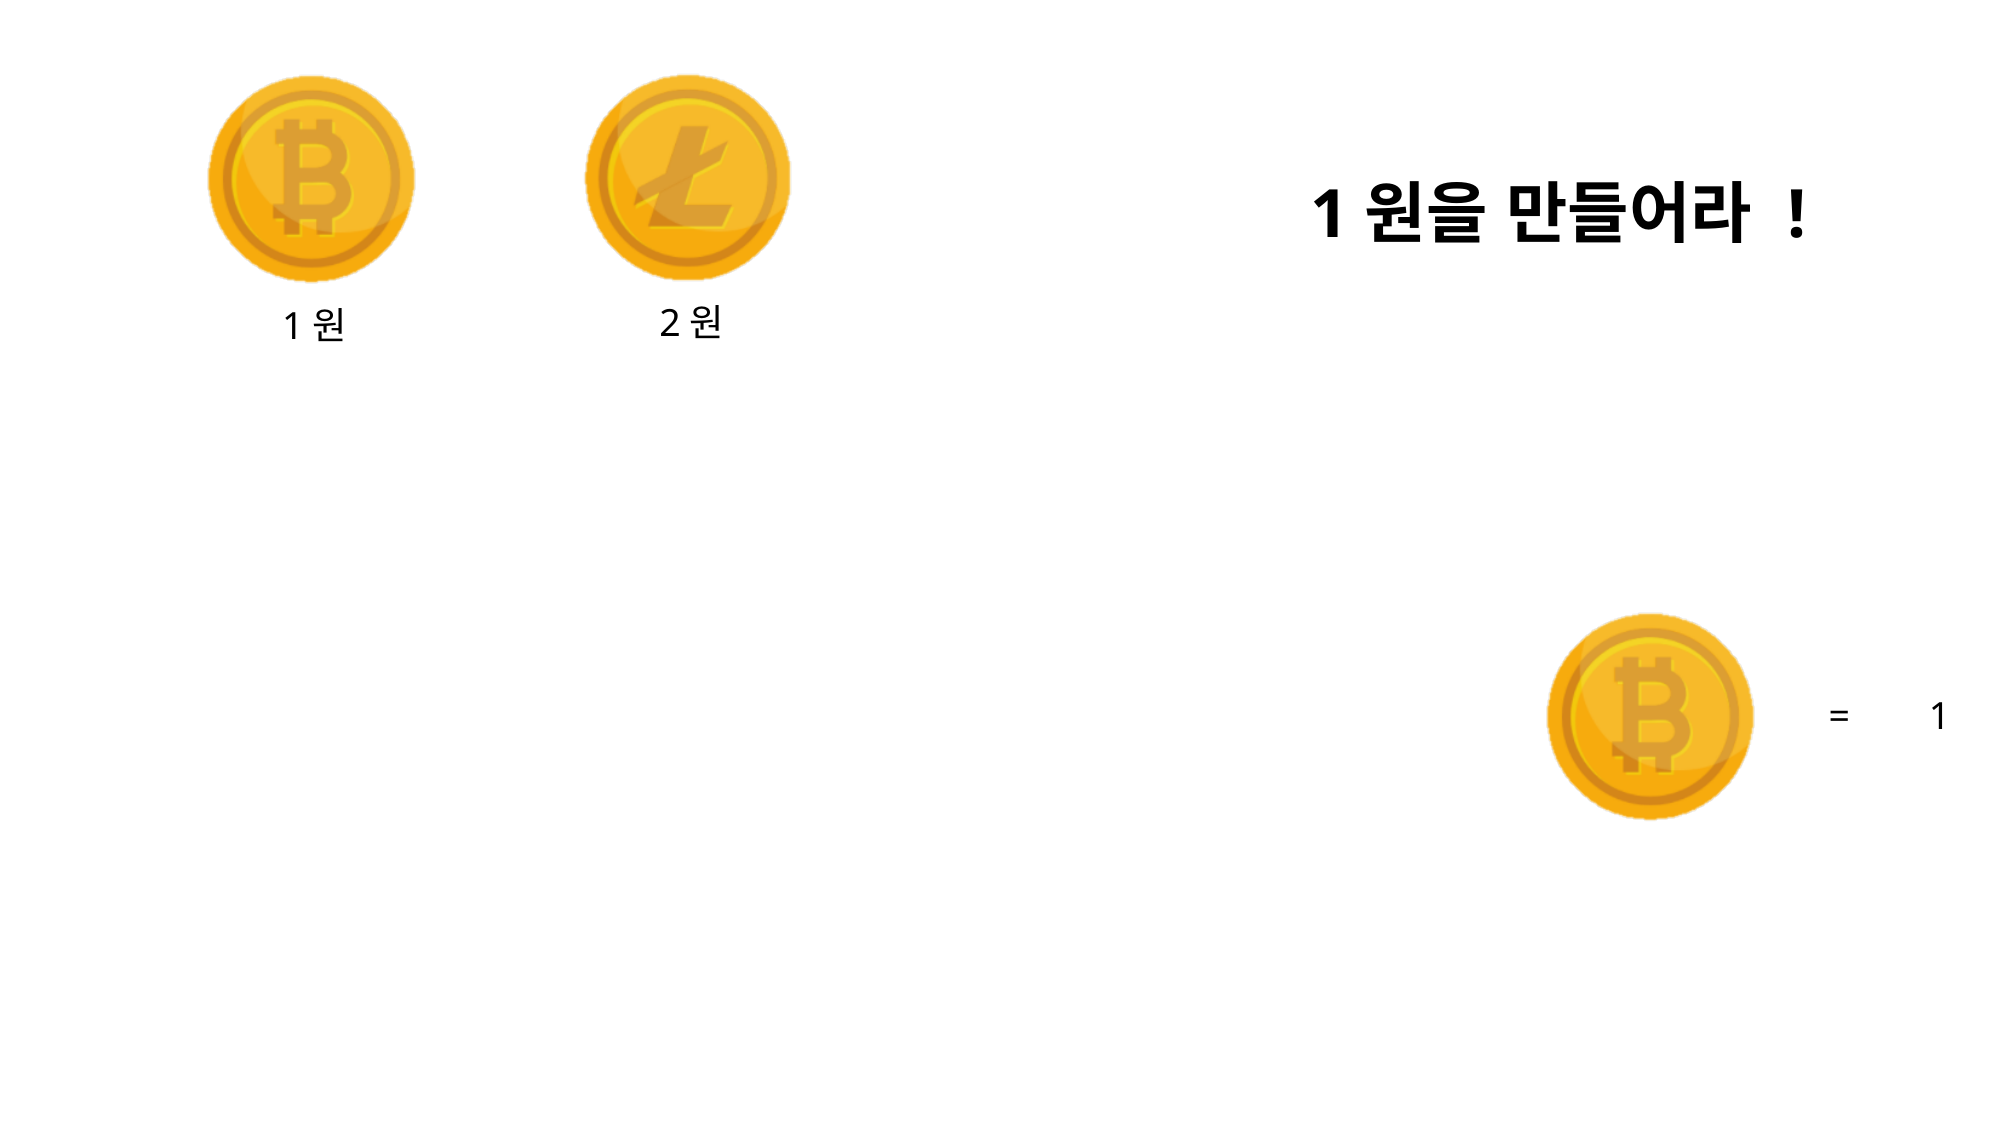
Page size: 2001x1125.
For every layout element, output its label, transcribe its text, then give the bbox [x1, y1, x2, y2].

text_box 2원 [644, 293, 740, 352]
picture [565, 71, 819, 293]
text_box = [1813, 684, 1865, 744]
picture [1542, 608, 1765, 832]
picture [203, 71, 426, 295]
text_box 1원을 만들어라 ! [1295, 163, 1822, 259]
text_box 1 [1914, 684, 1966, 744]
text_box 1원 [267, 295, 362, 355]
